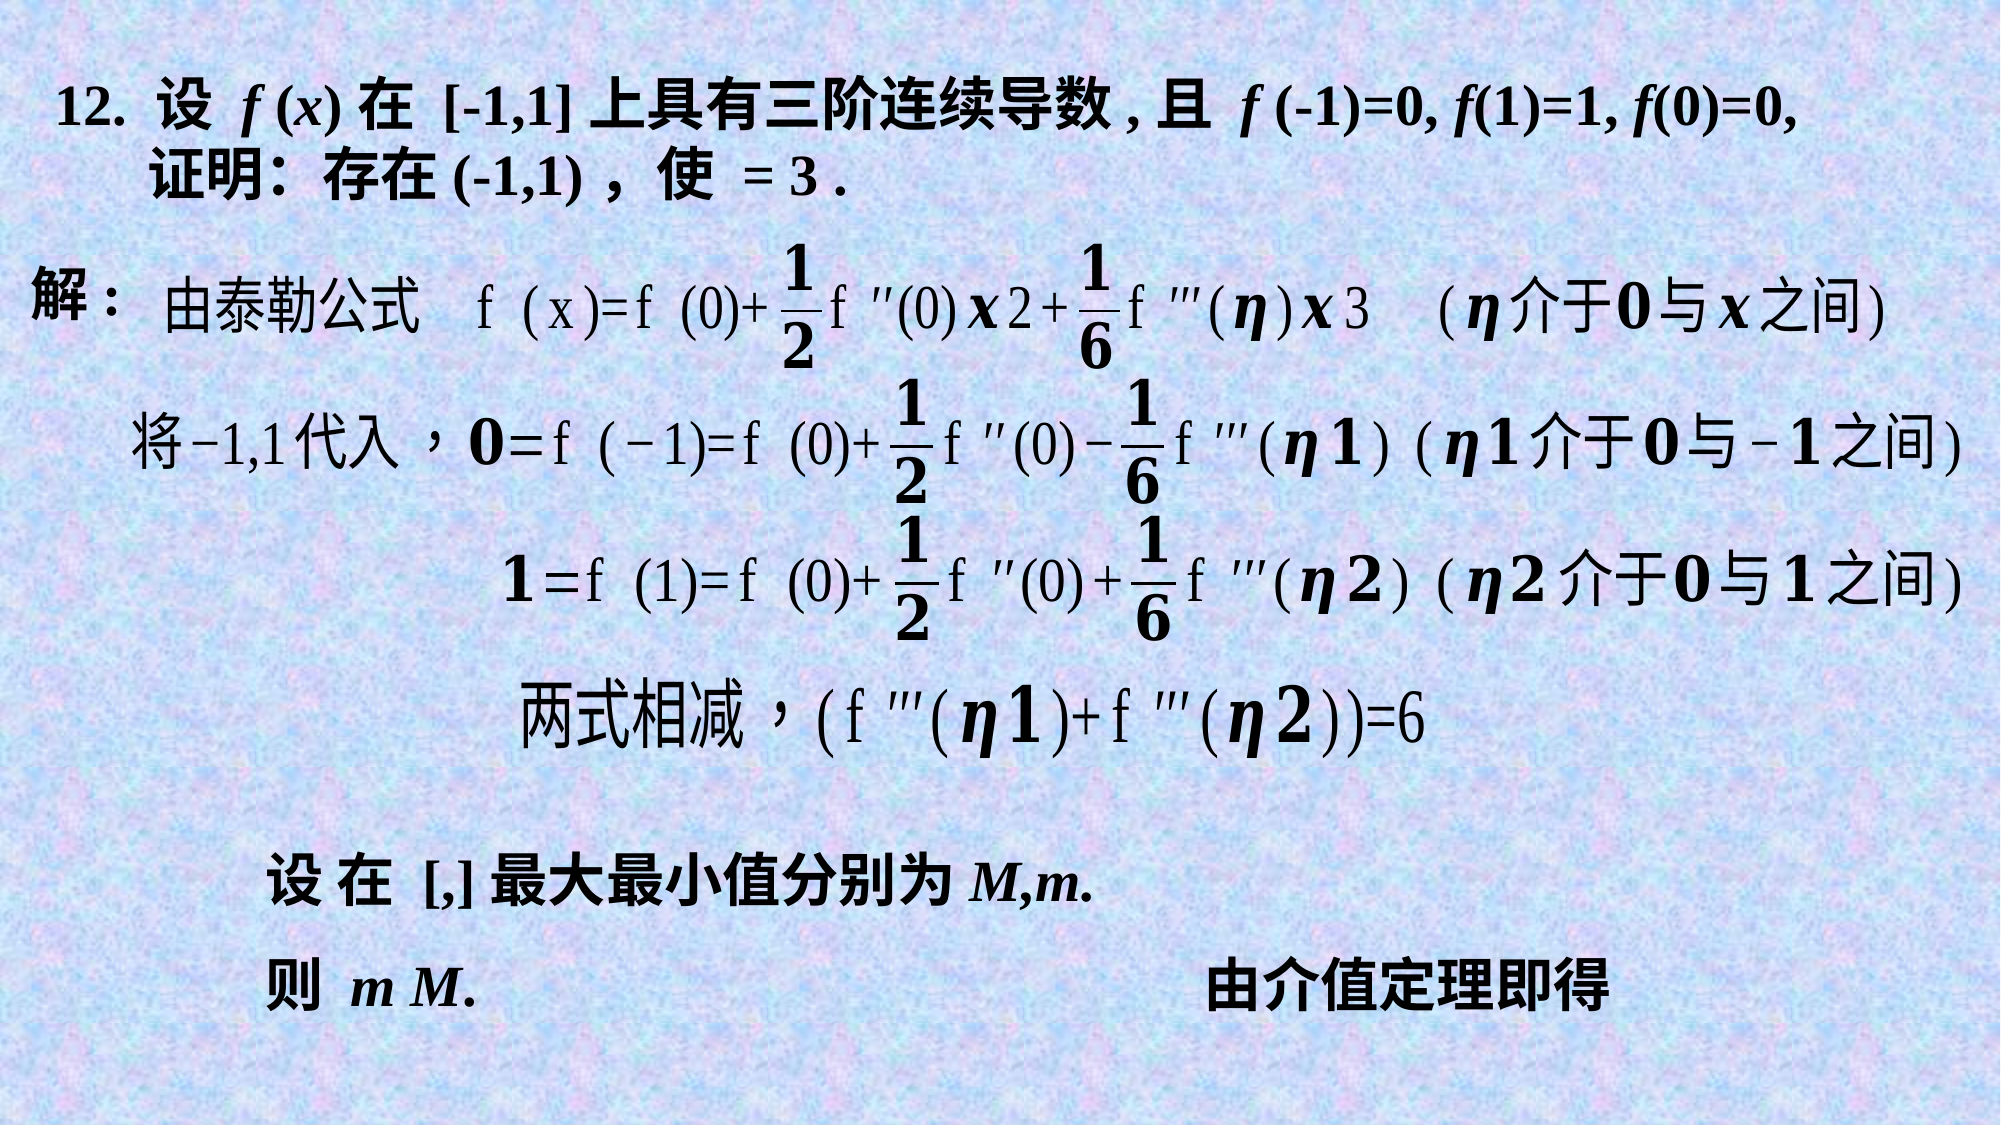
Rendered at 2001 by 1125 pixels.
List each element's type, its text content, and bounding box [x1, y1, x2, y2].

text_box 解: [15, 249, 137, 335]
text_box 由介值定理即得 [1189, 940, 1665, 1026]
picture [0, 0, 2001, 1125]
